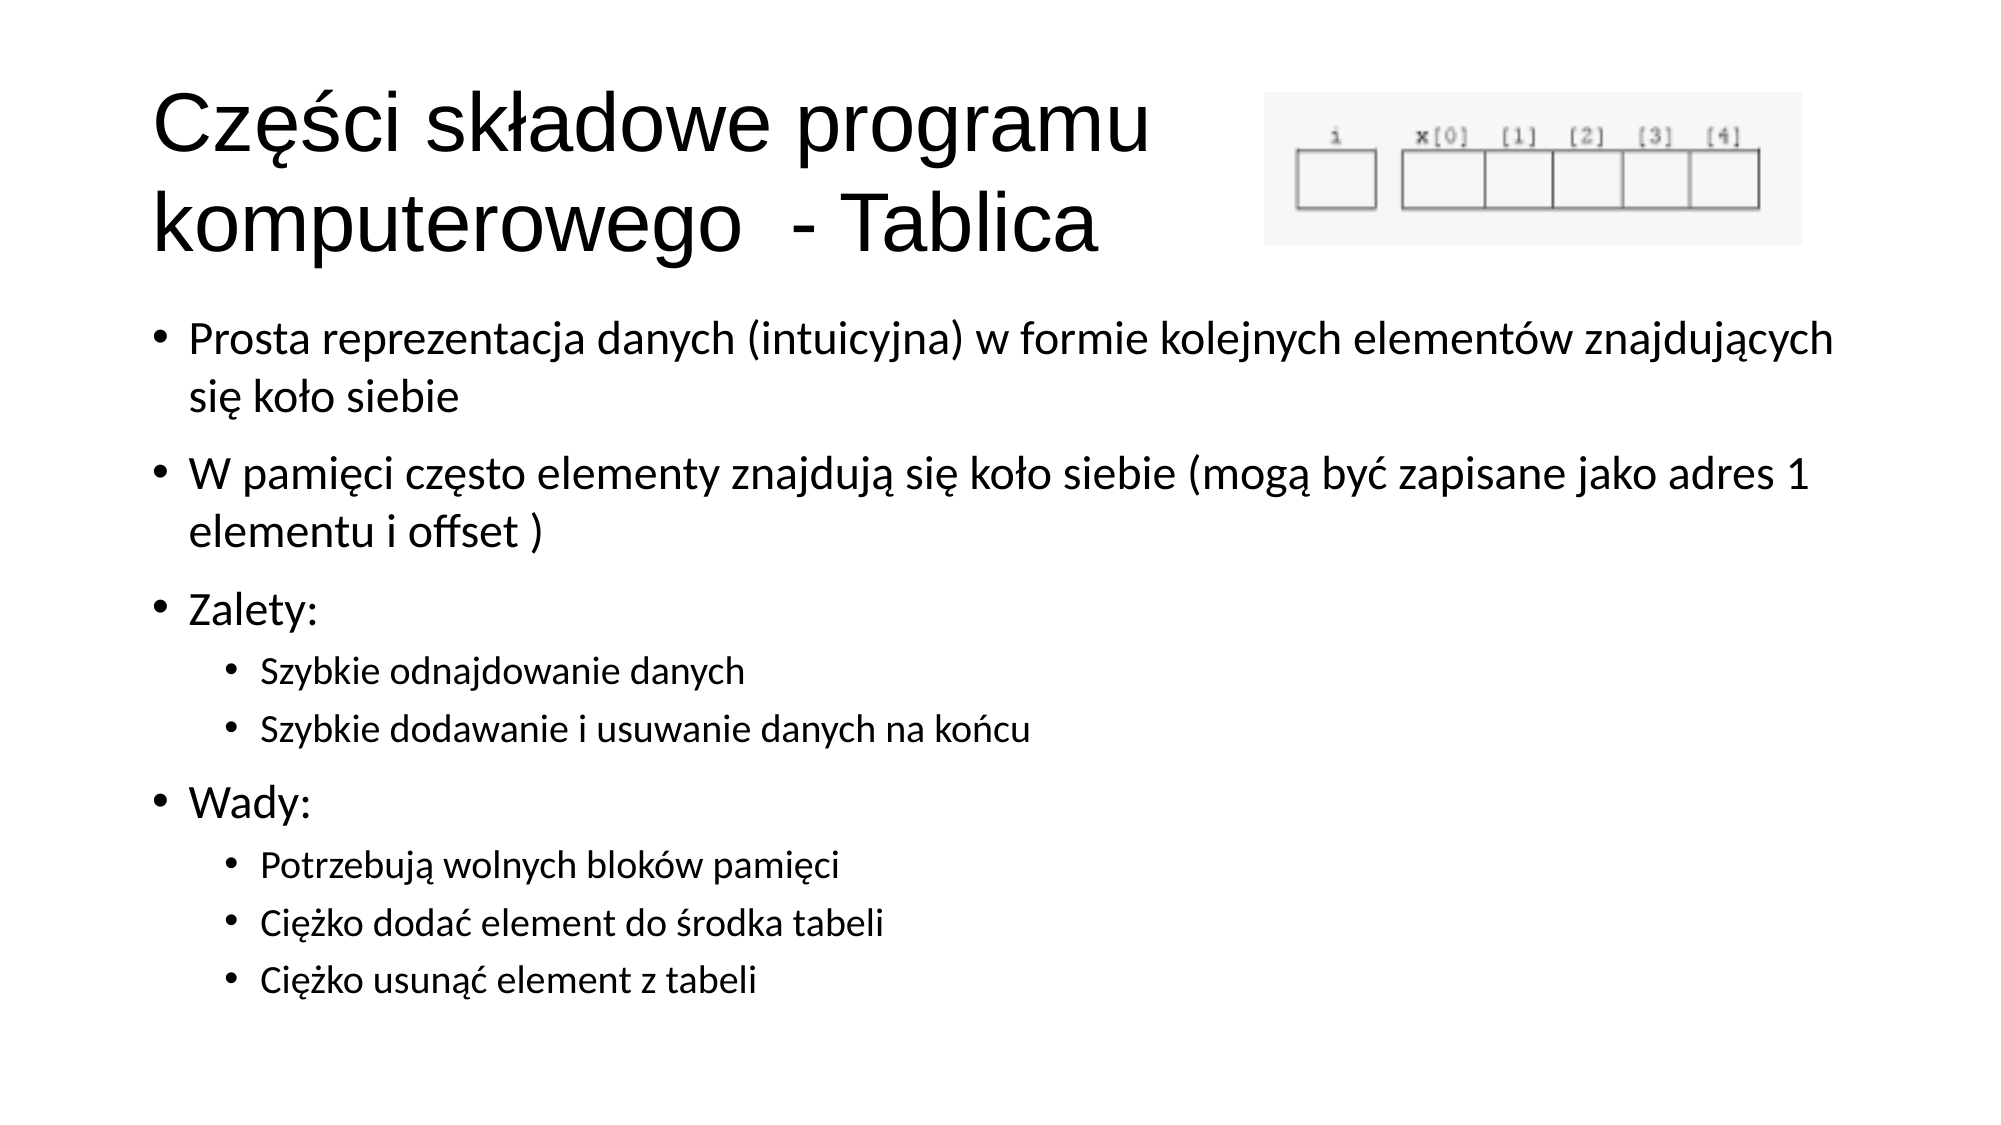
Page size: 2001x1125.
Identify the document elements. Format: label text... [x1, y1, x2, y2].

title Części składowe programu komputerowego - Tablica [137, 59, 1863, 278]
picture [1264, 92, 1802, 245]
list Prosta reprezentacja danych (intuicyjna) w formie kolejnych elementów znajdujących się koło siebie W pamięci często elementy znajdują się koło siebie (mogą być zapisane jako adres 1 elementu i offset ) Zalety: Szybkie odnajdowanie danych Szybkie dodawanie i usuwanie danych na końcu Wady: Potrzebują wolnych bloków pamięci Ciężko dodać element do środka tabeli Ciężko usunąć element z tabeli [137, 299, 1863, 1014]
